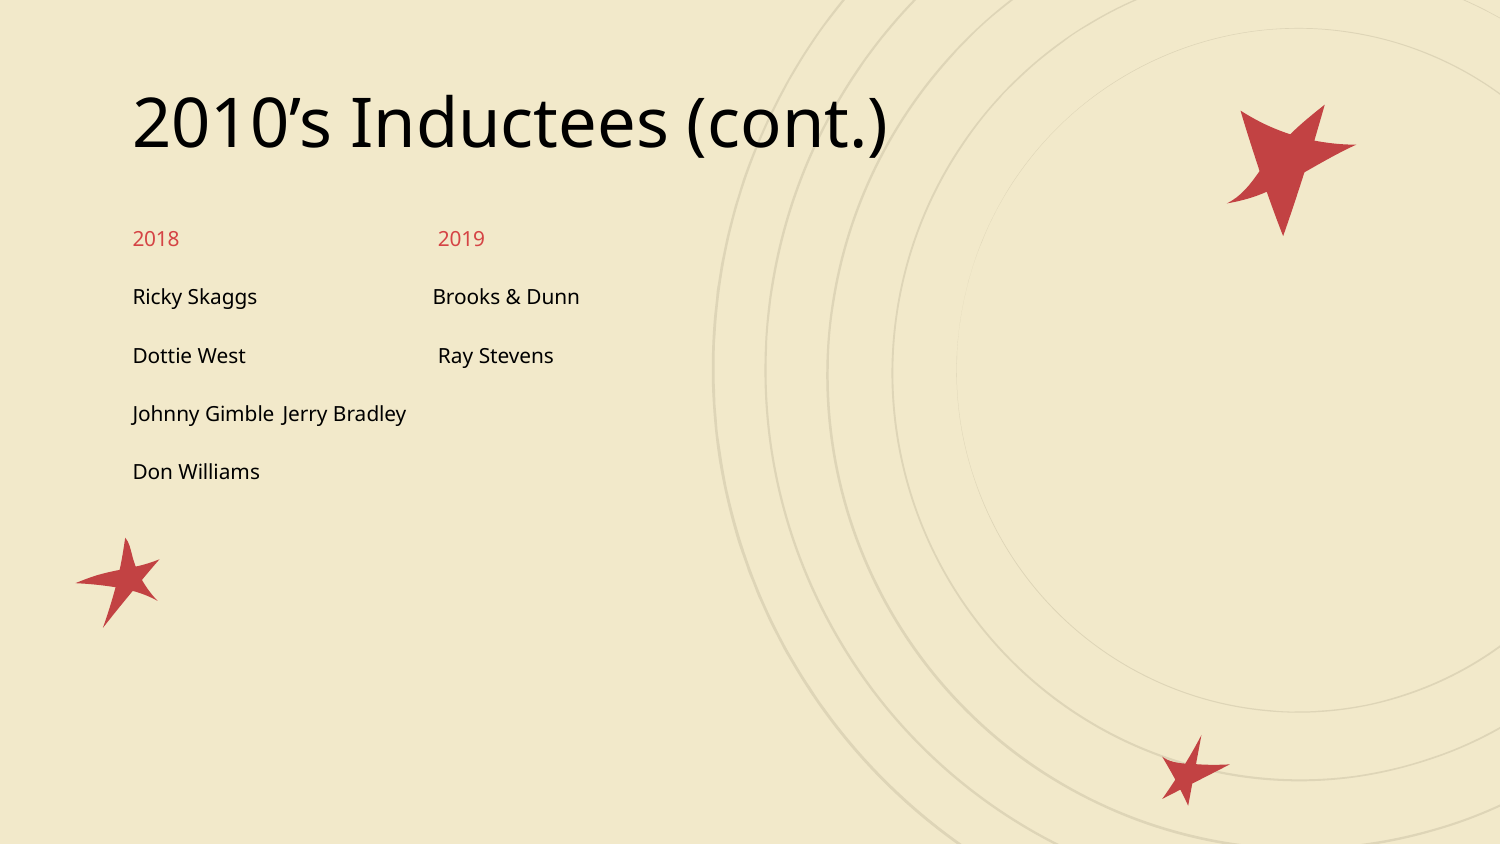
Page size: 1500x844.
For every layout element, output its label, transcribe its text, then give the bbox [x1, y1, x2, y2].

list 2018 2019 Ricky Skaggs Brooks & Dunn Dottie West Ray Stevens Johnny Gimble Jerry Bradley Don Williams [117, 0, 1383, 827]
